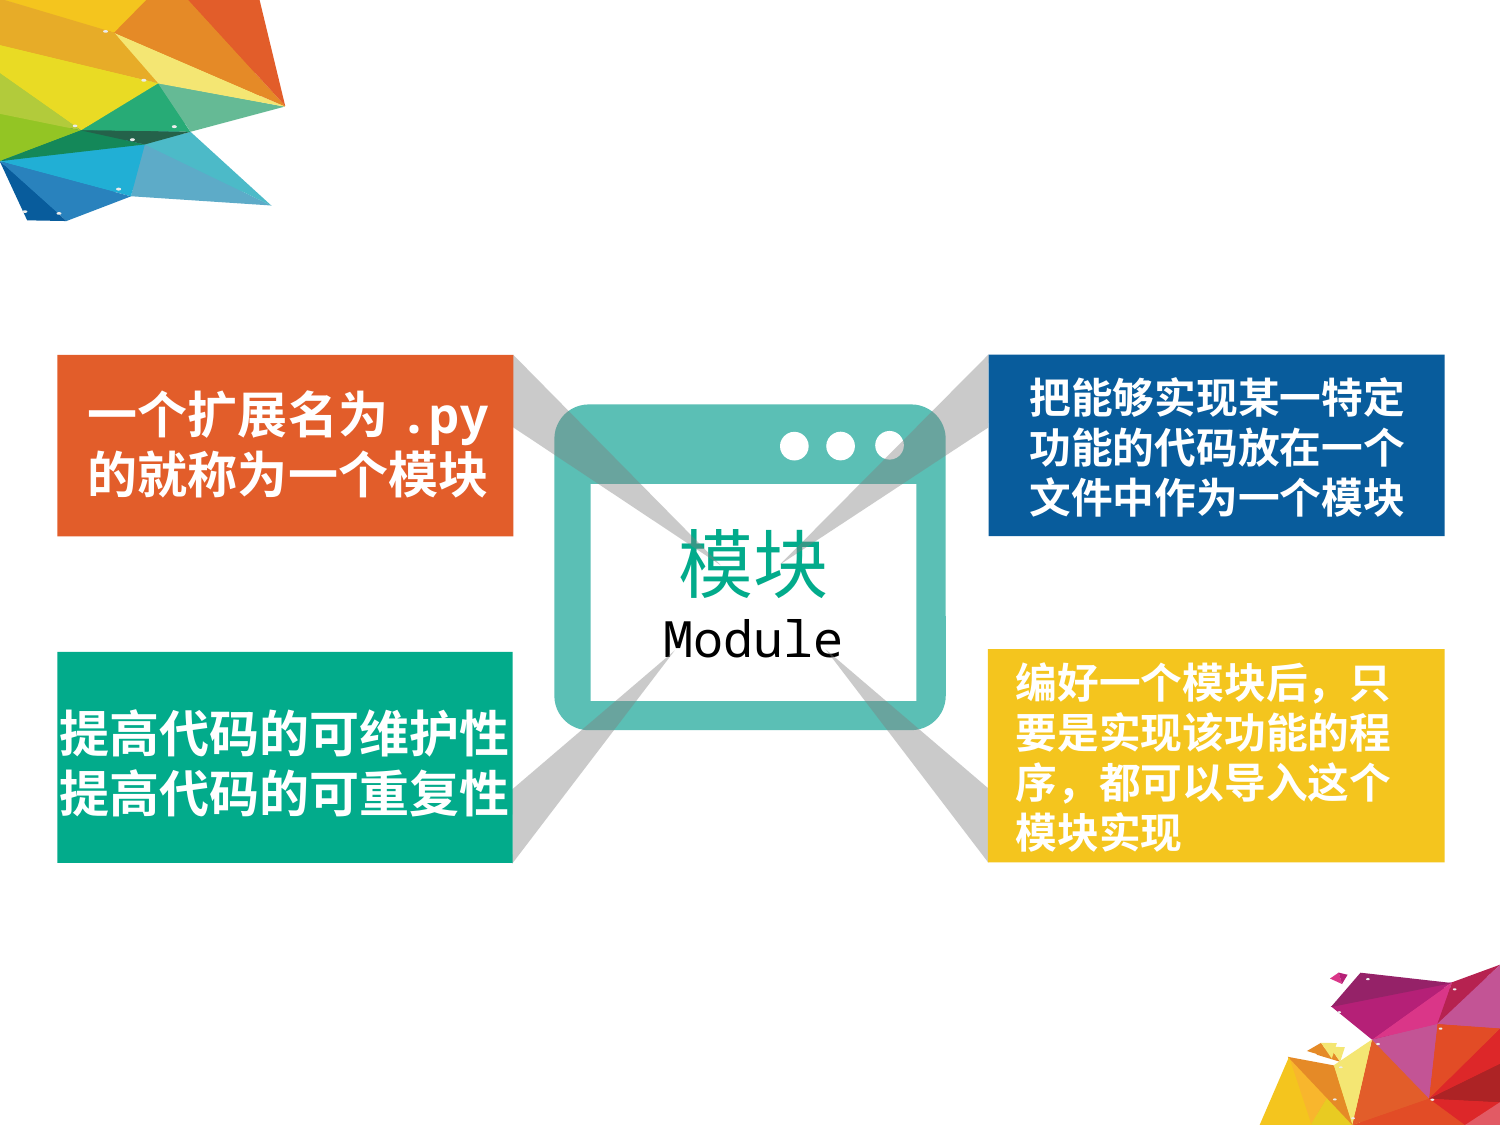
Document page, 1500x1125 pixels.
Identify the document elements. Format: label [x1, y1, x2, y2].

text_box [779, 354, 1459, 565]
text_box [554, 404, 946, 731]
text_box [779, 649, 1445, 867]
text_box [45, 651, 721, 863]
text_box [57, 354, 721, 566]
